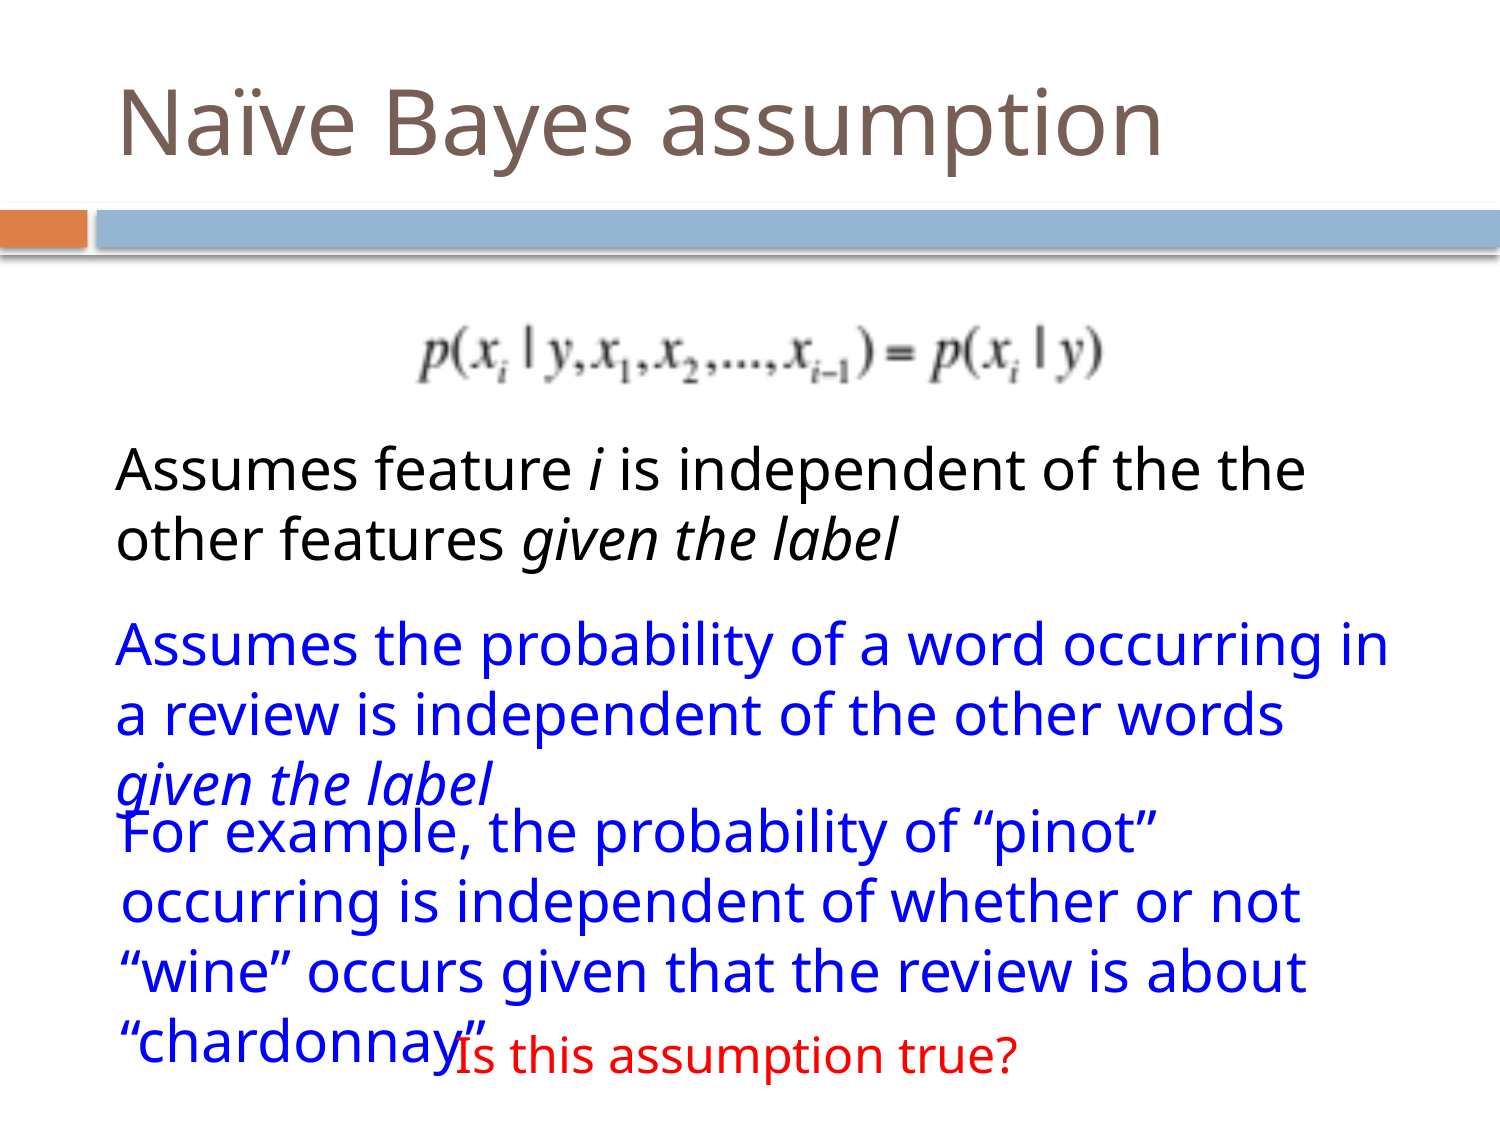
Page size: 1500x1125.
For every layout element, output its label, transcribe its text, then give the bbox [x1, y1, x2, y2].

text_box For example, the probability of “pinot” occurring is independent of whether or not “wine” occurs given that the review is about “chardonnay” [105, 786, 1443, 1082]
text_box Assumes feature i is independent of the the other features given the label [100, 424, 1438, 580]
title Naïve Bayes assumption [100, 37, 1438, 200]
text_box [410, 312, 1107, 393]
text_box Is this assumption true? [440, 1016, 1033, 1092]
text_box Assumes the probability of a word occurring in a review is independent of the other words given the label [100, 600, 1438, 825]
